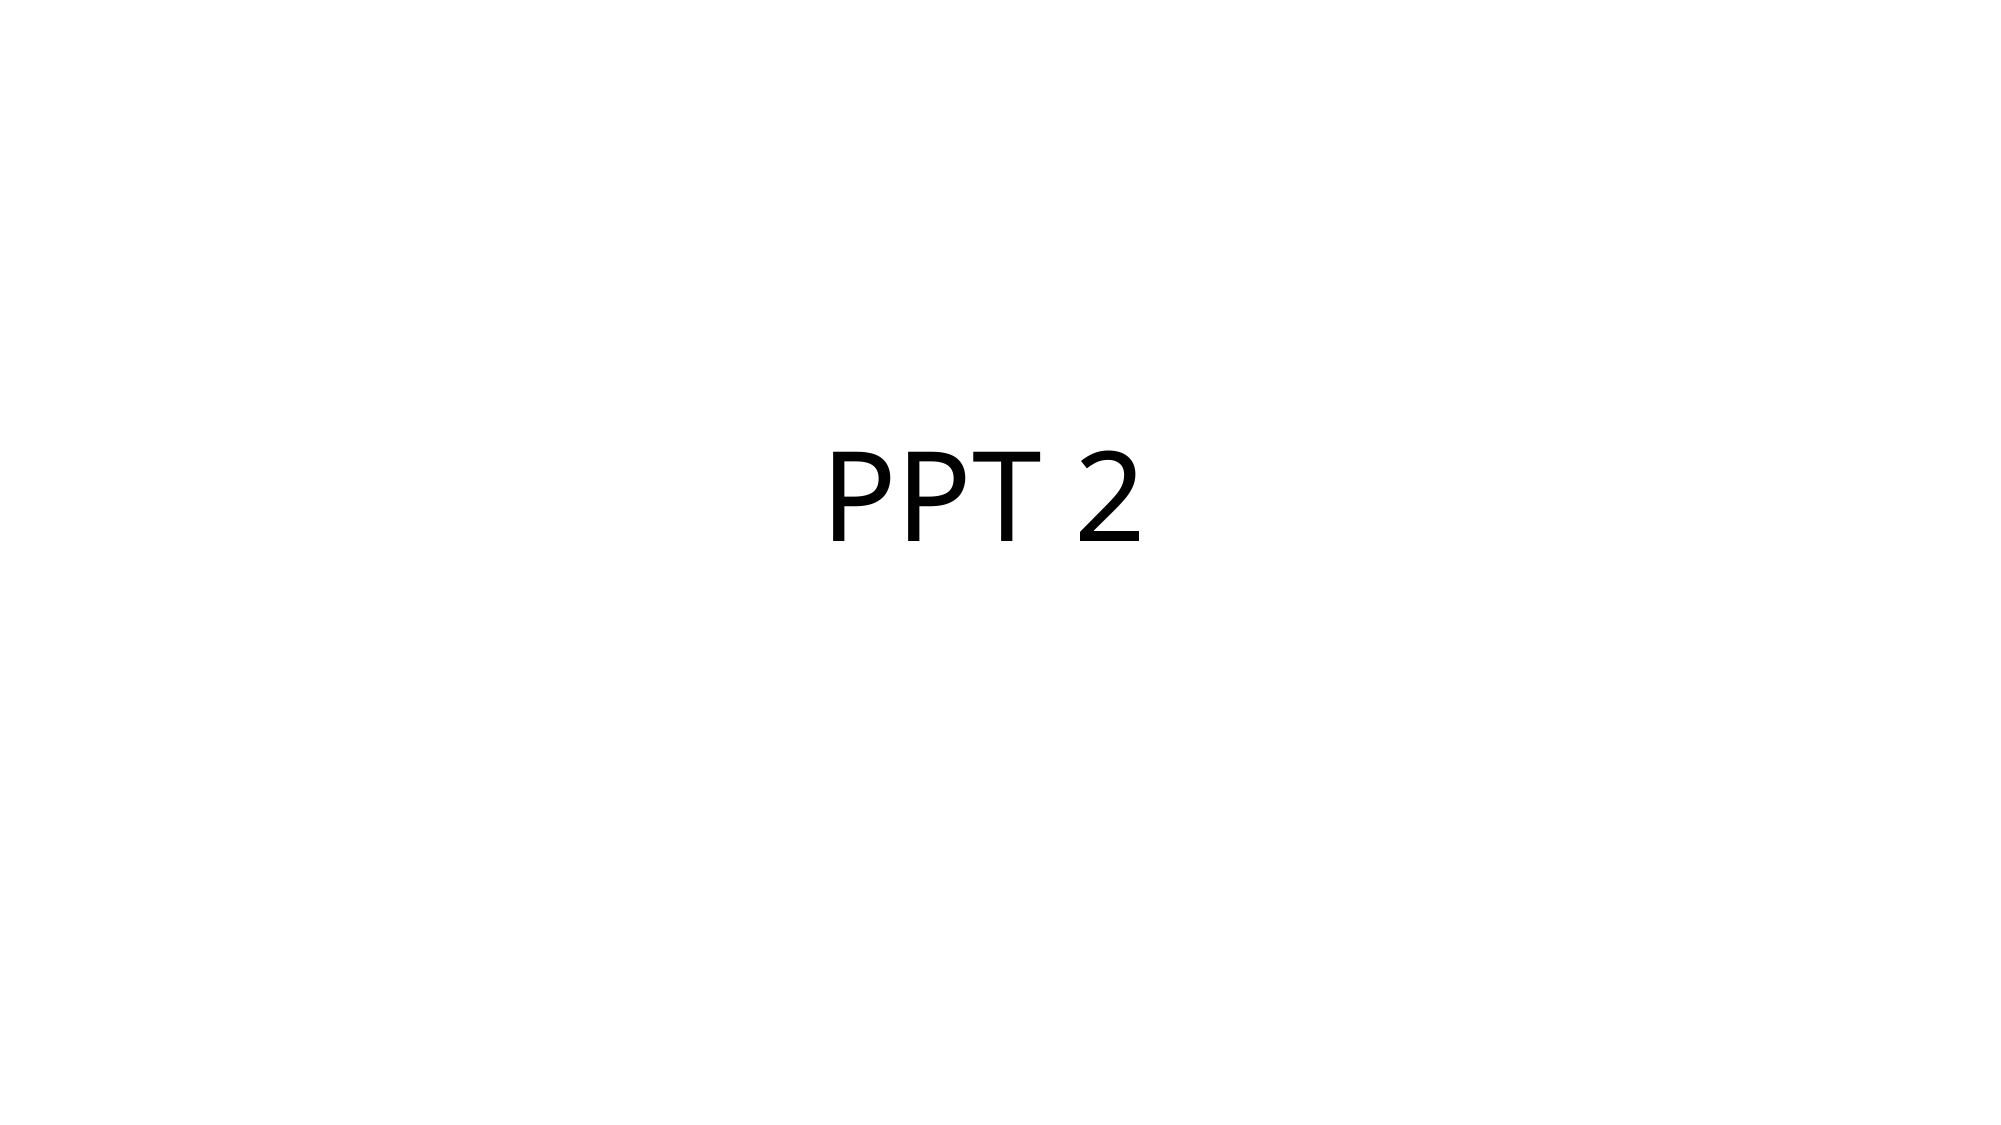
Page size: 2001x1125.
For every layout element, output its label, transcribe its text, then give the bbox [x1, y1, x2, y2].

title PPT 2 [249, 184, 1750, 576]
